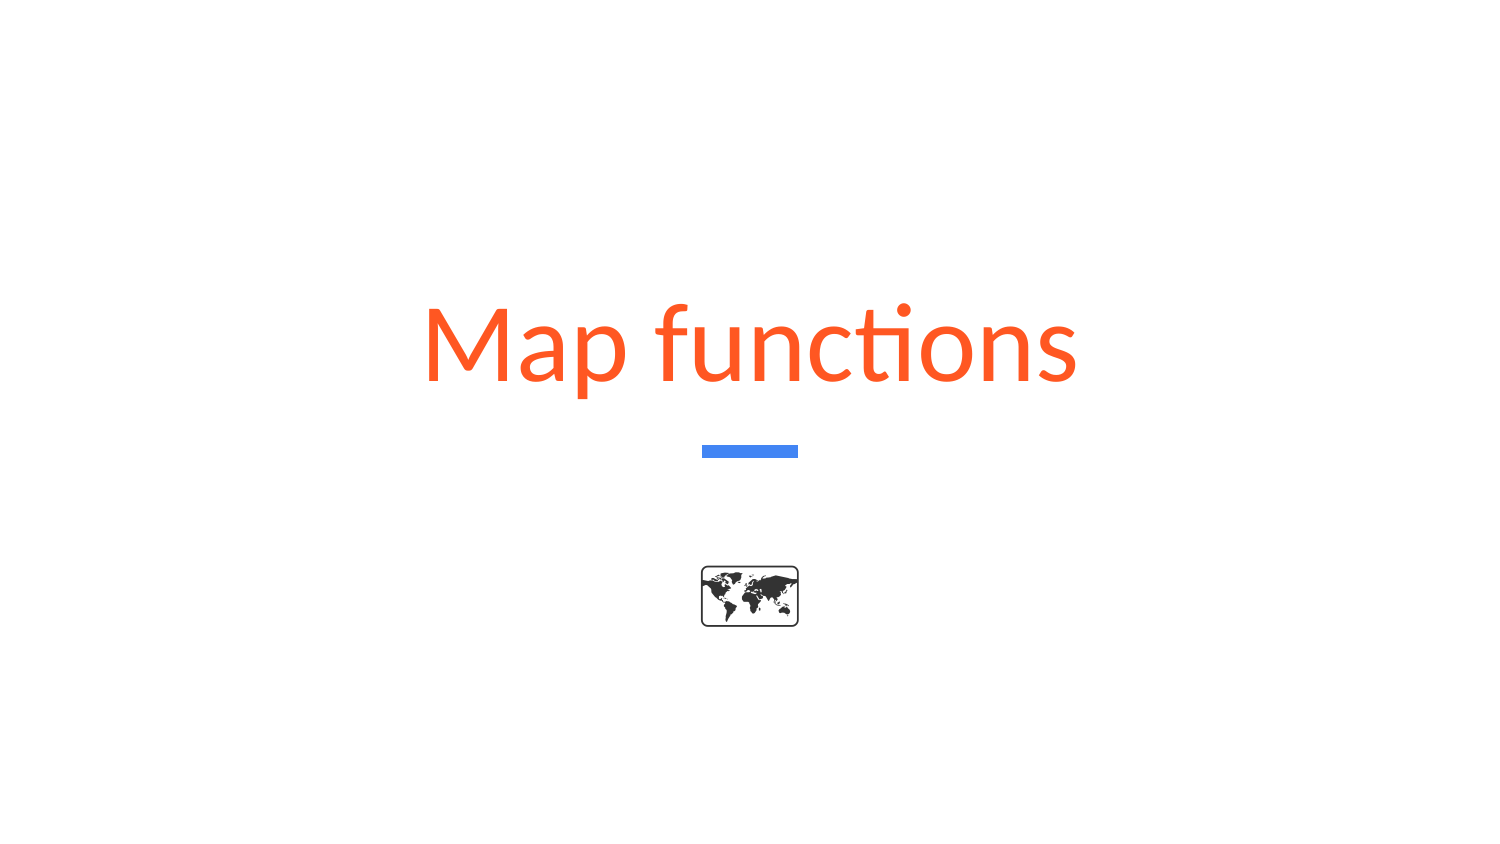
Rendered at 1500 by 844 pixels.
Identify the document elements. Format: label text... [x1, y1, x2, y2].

subtitle 🗺 [51, 519, 1449, 640]
title Map functions [51, 97, 1449, 419]
